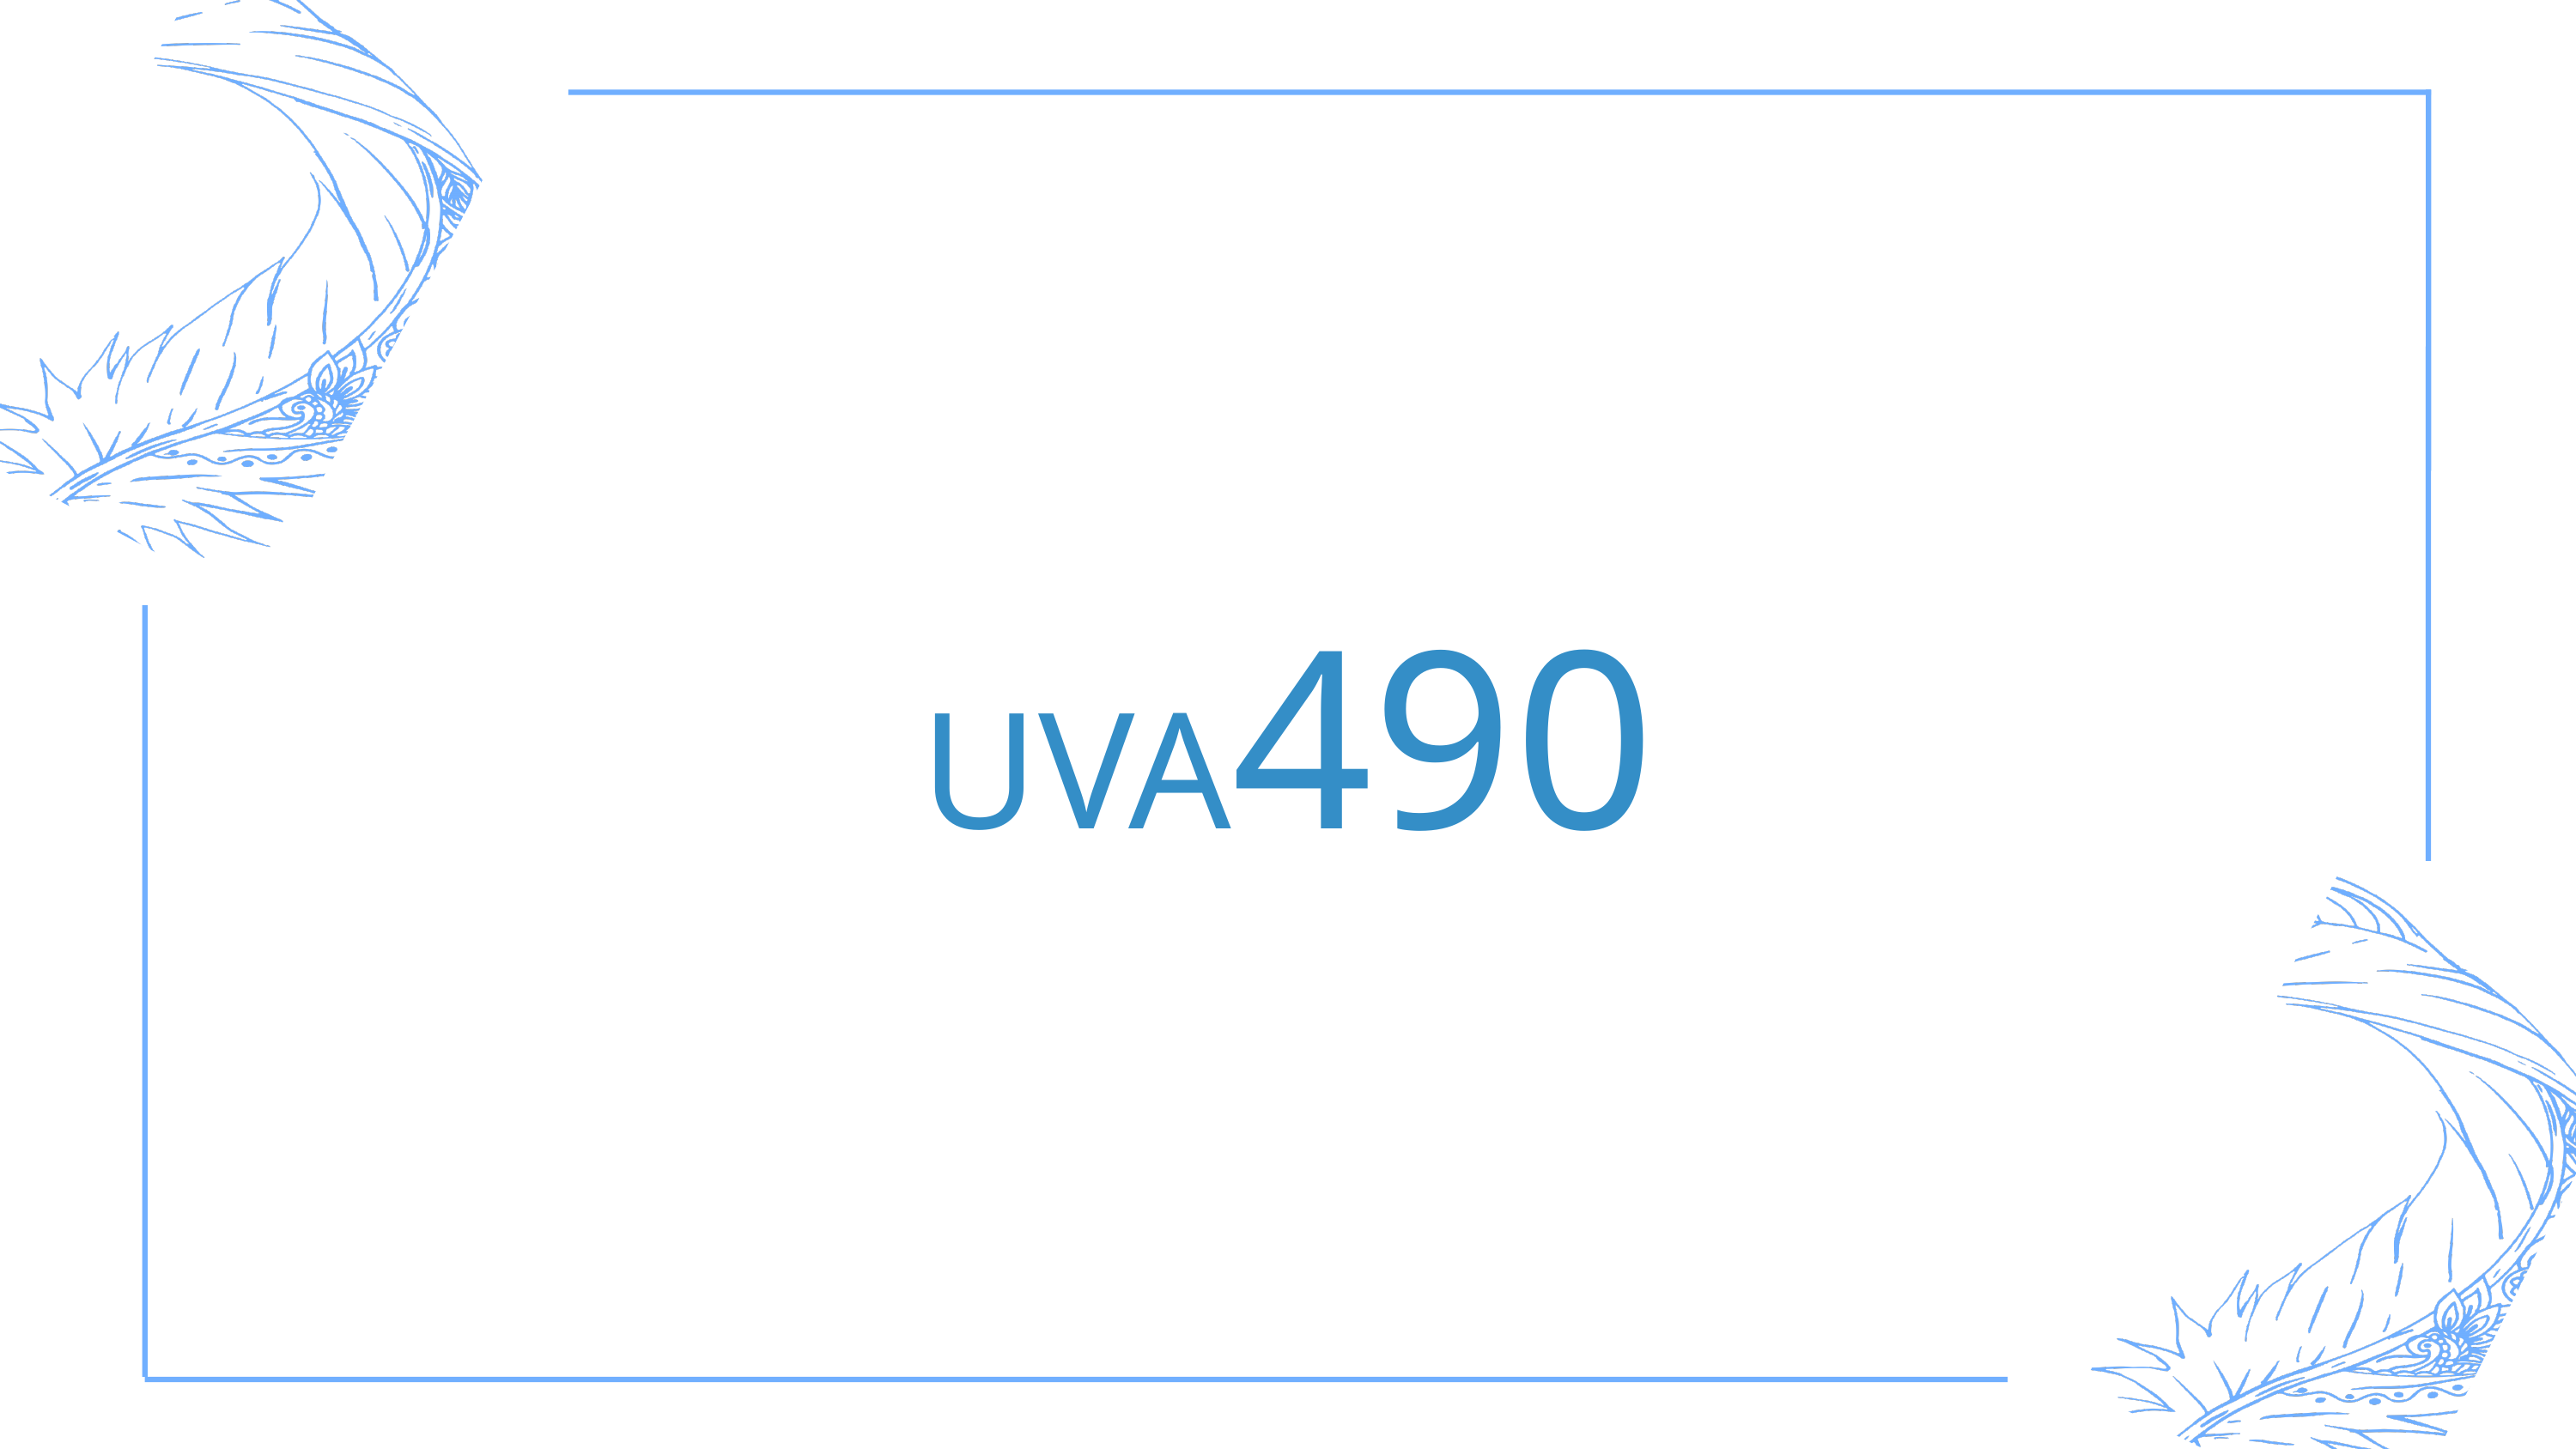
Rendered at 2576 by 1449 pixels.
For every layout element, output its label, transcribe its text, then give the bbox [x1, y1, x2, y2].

text_box [0, 0, 529, 606]
text_box [2081, 870, 2576, 1449]
text_box UVA490 [407, 652, 2169, 878]
